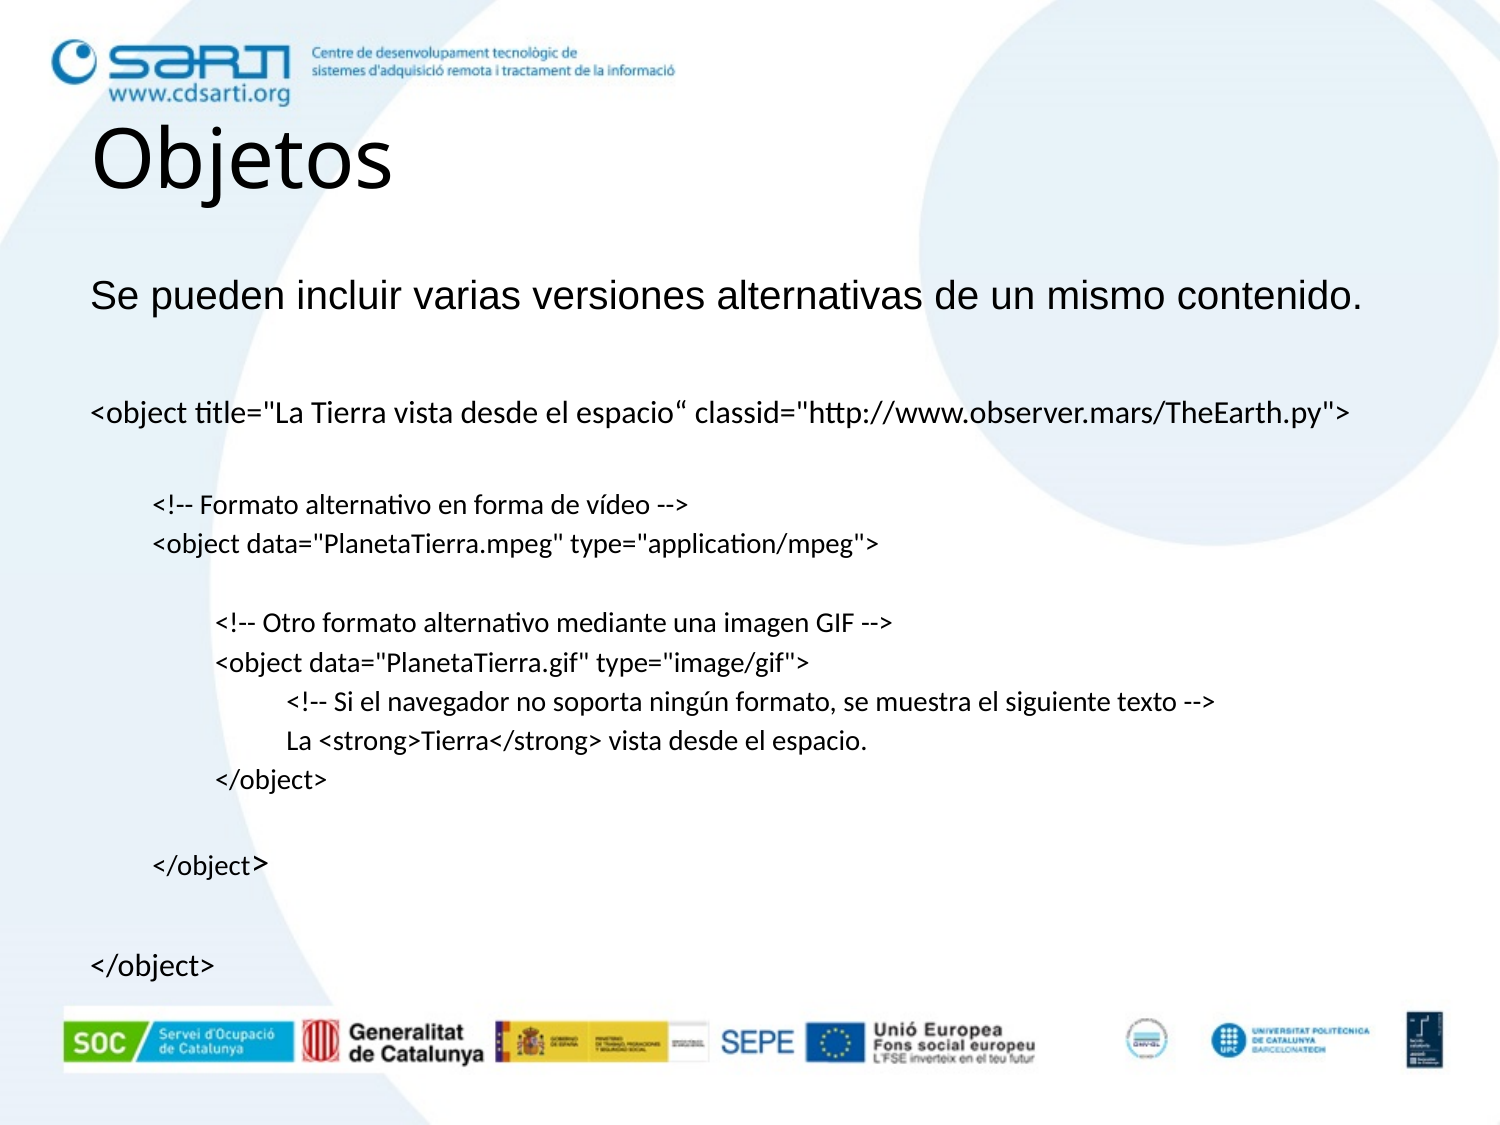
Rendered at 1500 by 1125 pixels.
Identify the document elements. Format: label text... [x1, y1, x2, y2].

list Se pueden incluir varias versiones alternativas de un mismo contenido. <object title="La Tierra vista desde el espacio“ classid="http://www.observer.mars/TheEarth.py"> <!-- Formato alternativo en forma de vídeo --> <object data="PlanetaTierra.mpeg" type="application/mpeg"> <!-- Otro formato alternativo mediante una imagen GIF --> <object data="PlanetaTierra.gif" type="image/gif"> <!-- Si el navegador no soporta ningún formato, se muestra el siguiente texto --> La <strong>Tierra</strong> vista desde el espacio. </object> </object> </object> [75, 267, 1425, 1005]
picture [0, 0, 1500, 1125]
title Objetos [75, 90, 1425, 233]
